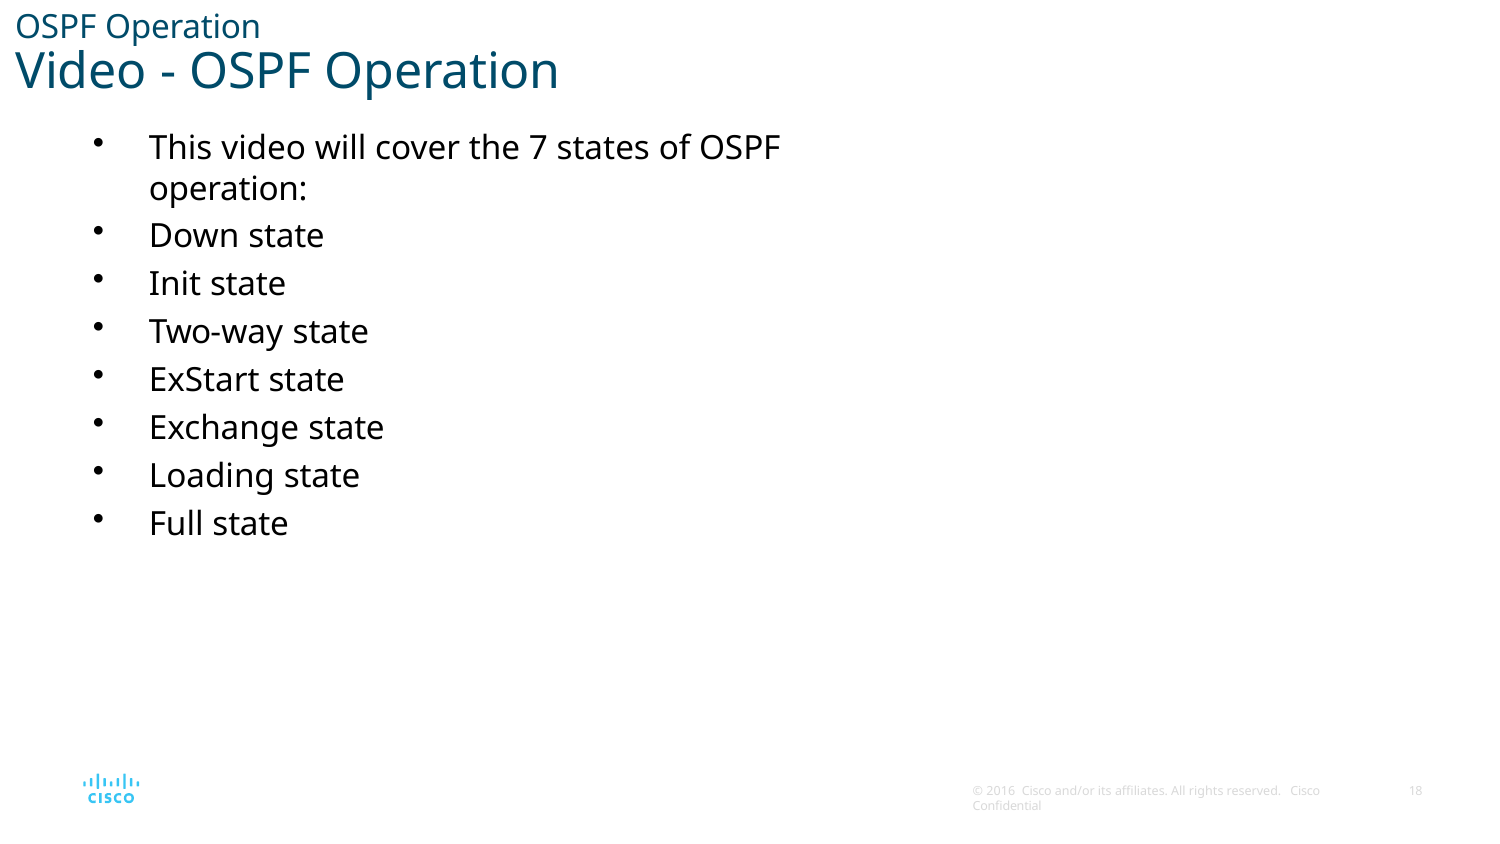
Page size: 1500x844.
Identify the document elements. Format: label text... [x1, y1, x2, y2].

slide_number 10 [1402, 782, 1432, 844]
footer © 2016 Cisco and/or its affiliates. All rights reserved. Cisco Confidential [970, 782, 1381, 844]
text_box This video will cover the 7 states of OSPF operation: Down state Init state Two-way state ExStart state Exchange state Loading state Full state [90, 116, 925, 543]
title OSPF Operation Video - OSPF Operation [12, 9, 885, 153]
